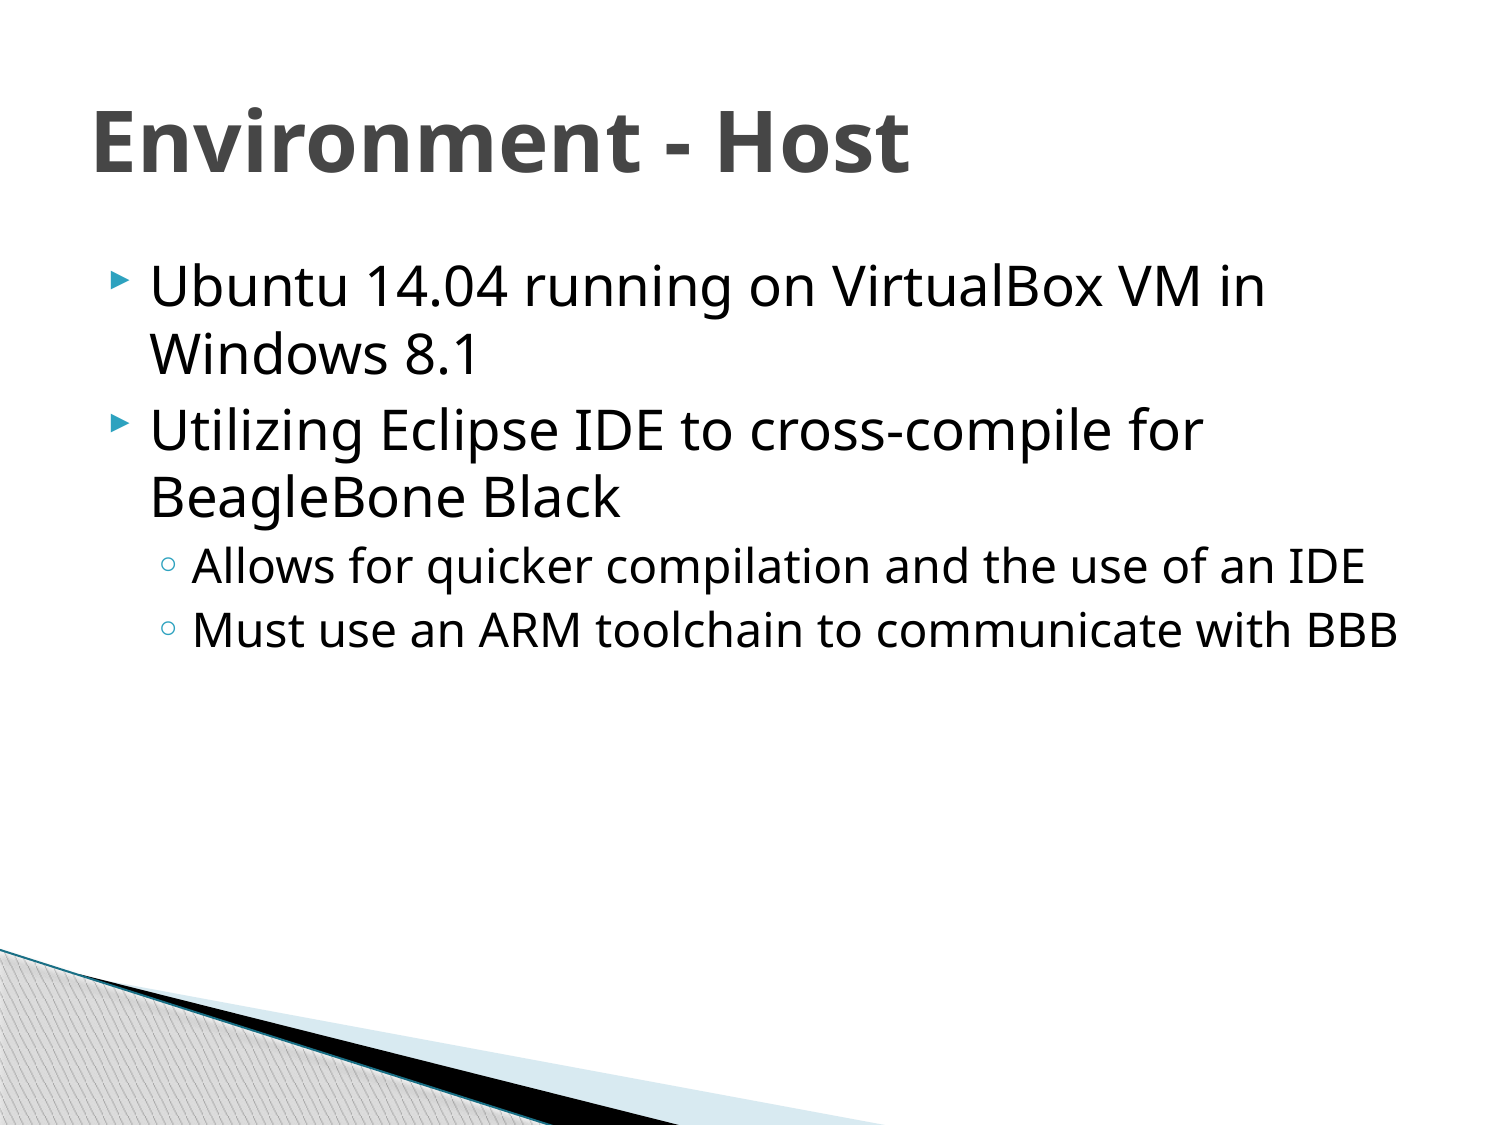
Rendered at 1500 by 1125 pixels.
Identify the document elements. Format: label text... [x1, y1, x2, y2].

list Ubuntu 14.04 running on VirtualBox VM in Windows 8.1 Utilizing Eclipse IDE to cross-compile for BeagleBone Black Allows for quicker compilation and the use of an IDE Must use an ARM toolchain to communicate with BBB [75, 243, 1425, 986]
title Environment - Host [75, 45, 1425, 233]
